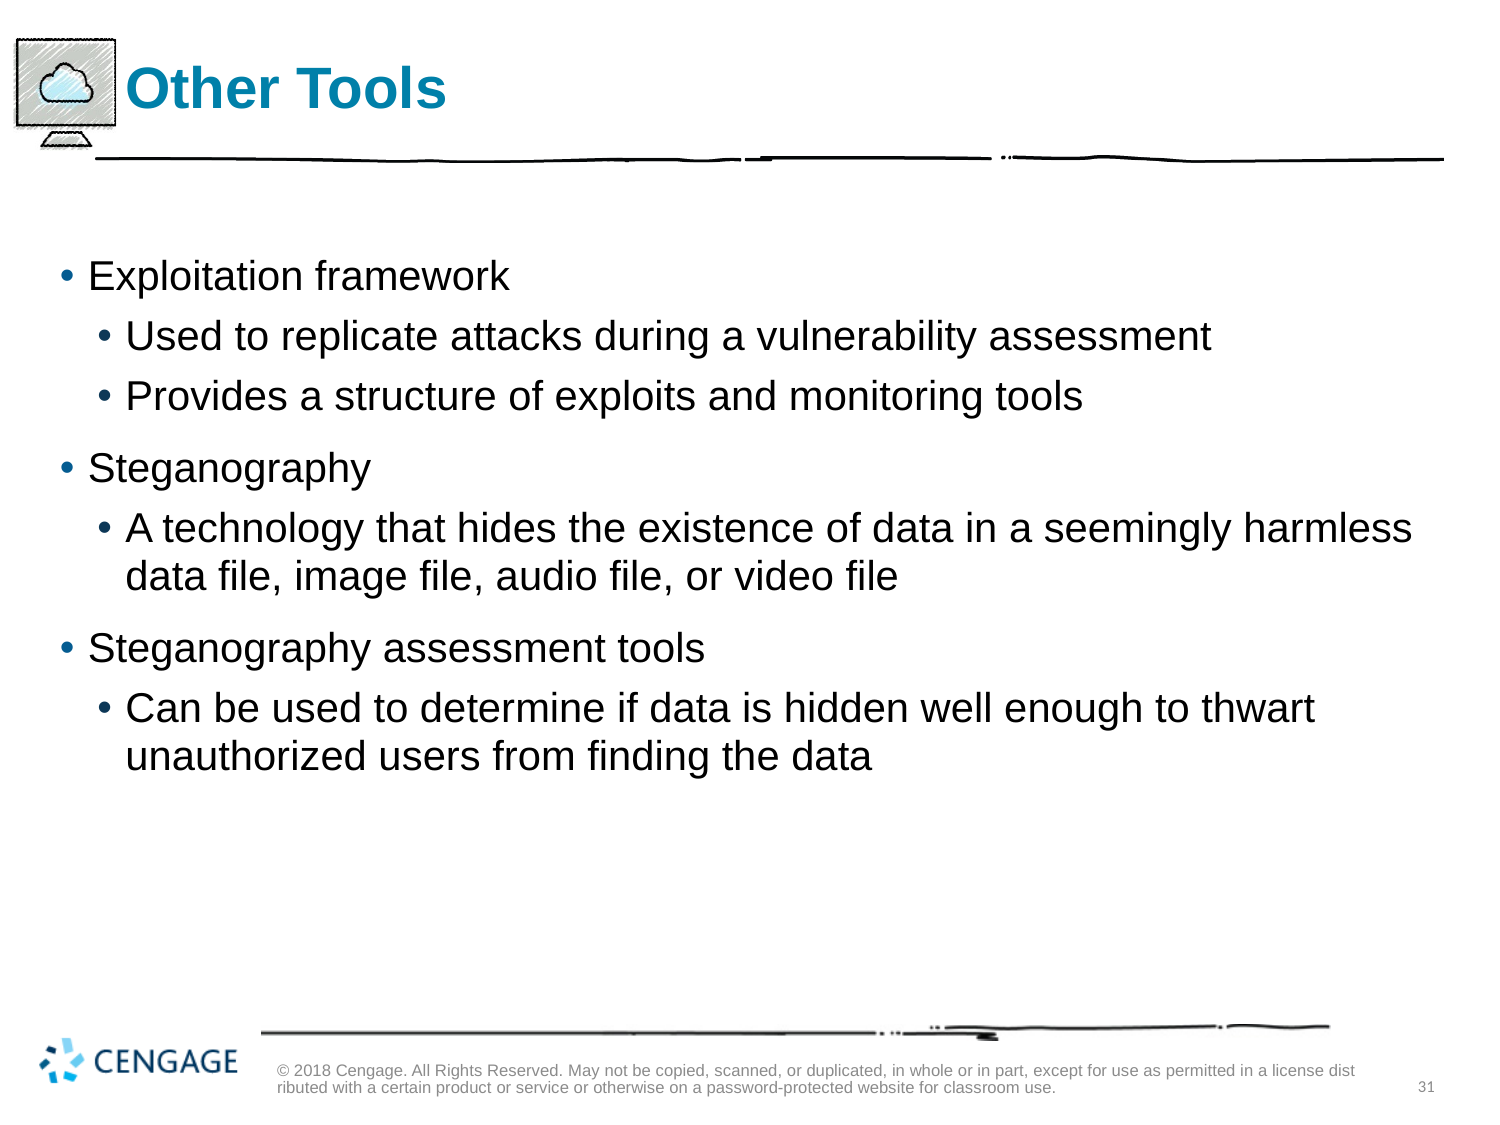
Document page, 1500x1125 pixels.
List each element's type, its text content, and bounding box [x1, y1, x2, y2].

picture [95, 155, 1444, 163]
footer © 2018 Cengage. All Rights Reserved. May not be copied, scanned, or duplicated, in whole or in part, except for use as permitted in a license distributed with a certain product or service or otherwise on a password-protected website for classroom use. [262, 1050, 1375, 1091]
title Other Tools [125, 60, 1442, 121]
list Exploitation framework Used to replicate attacks during a vulnerability assessment Provides a structure of exploits and monitoring tools Steganography A technology that hides the existence of data in a seemingly harmless data file, image file, audio file, or video file Steganography assessment tools Can be used to determine if data is hidden well enough to thwart unauthorized users from finding the data [59, 252, 1441, 786]
picture [19, 1024, 250, 1096]
picture [13, 36, 117, 151]
picture [261, 1024, 1331, 1041]
